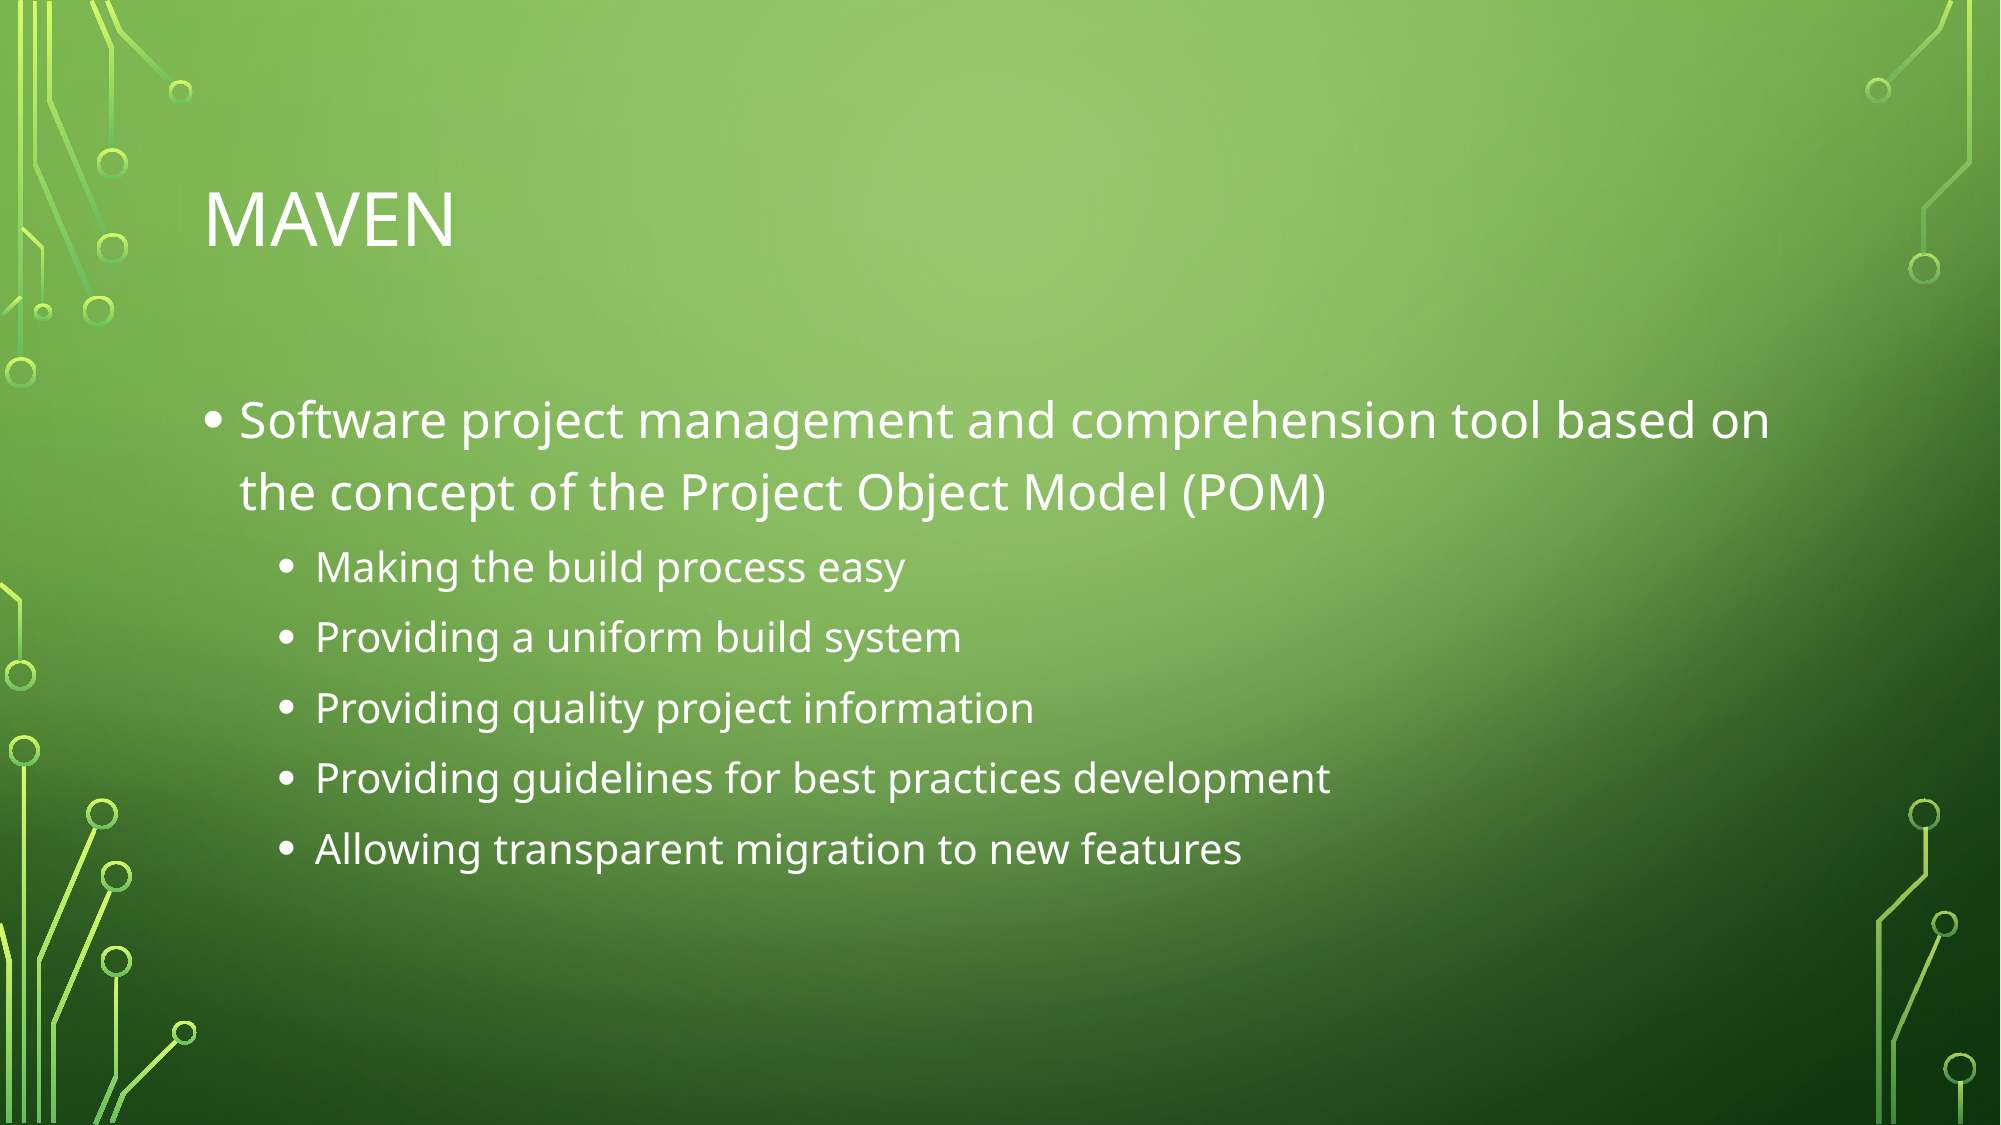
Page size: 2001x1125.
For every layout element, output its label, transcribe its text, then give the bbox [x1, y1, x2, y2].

list Software project management and comprehension tool based on the concept of the Project Object Model (POM) Making the build process easy Providing a uniform build system Providing quality project information Providing guidelines for best practices development Allowing transparent migration to new features [187, 369, 1813, 950]
title Maven [187, 101, 1813, 344]
